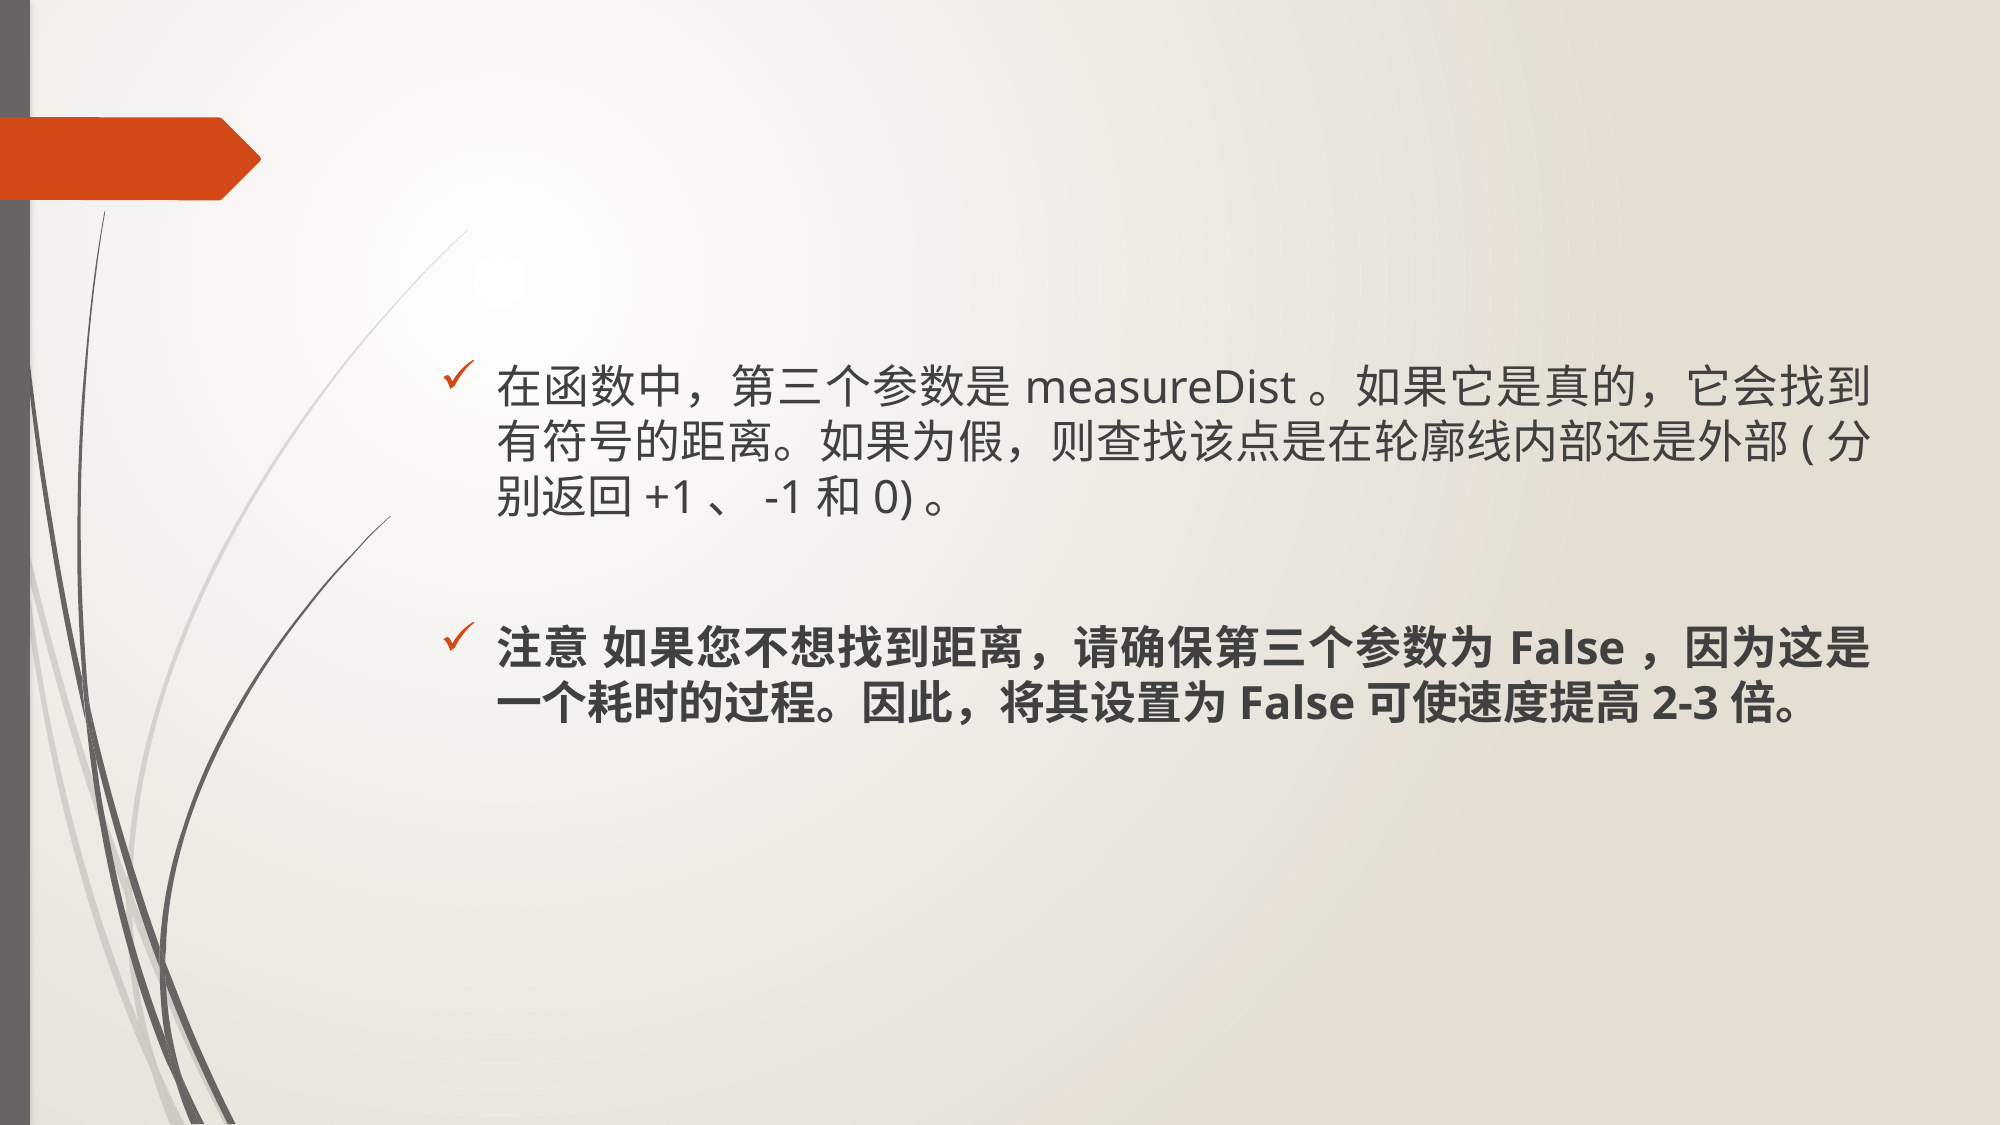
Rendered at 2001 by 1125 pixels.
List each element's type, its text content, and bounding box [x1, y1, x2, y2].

list 在函数中，第三个参数是measureDist。如果它是真的，它会找到有符号的距离。如果为假，则查找该点是在轮廓线内部还是外部(分别返回+1、-1和0)。 注意 如果您不想找到距离，请确保第三个参数为False，因为这是一个耗时的过程。因此，将其设置为False可使速度提高2-3倍。 [424, 350, 1888, 970]
